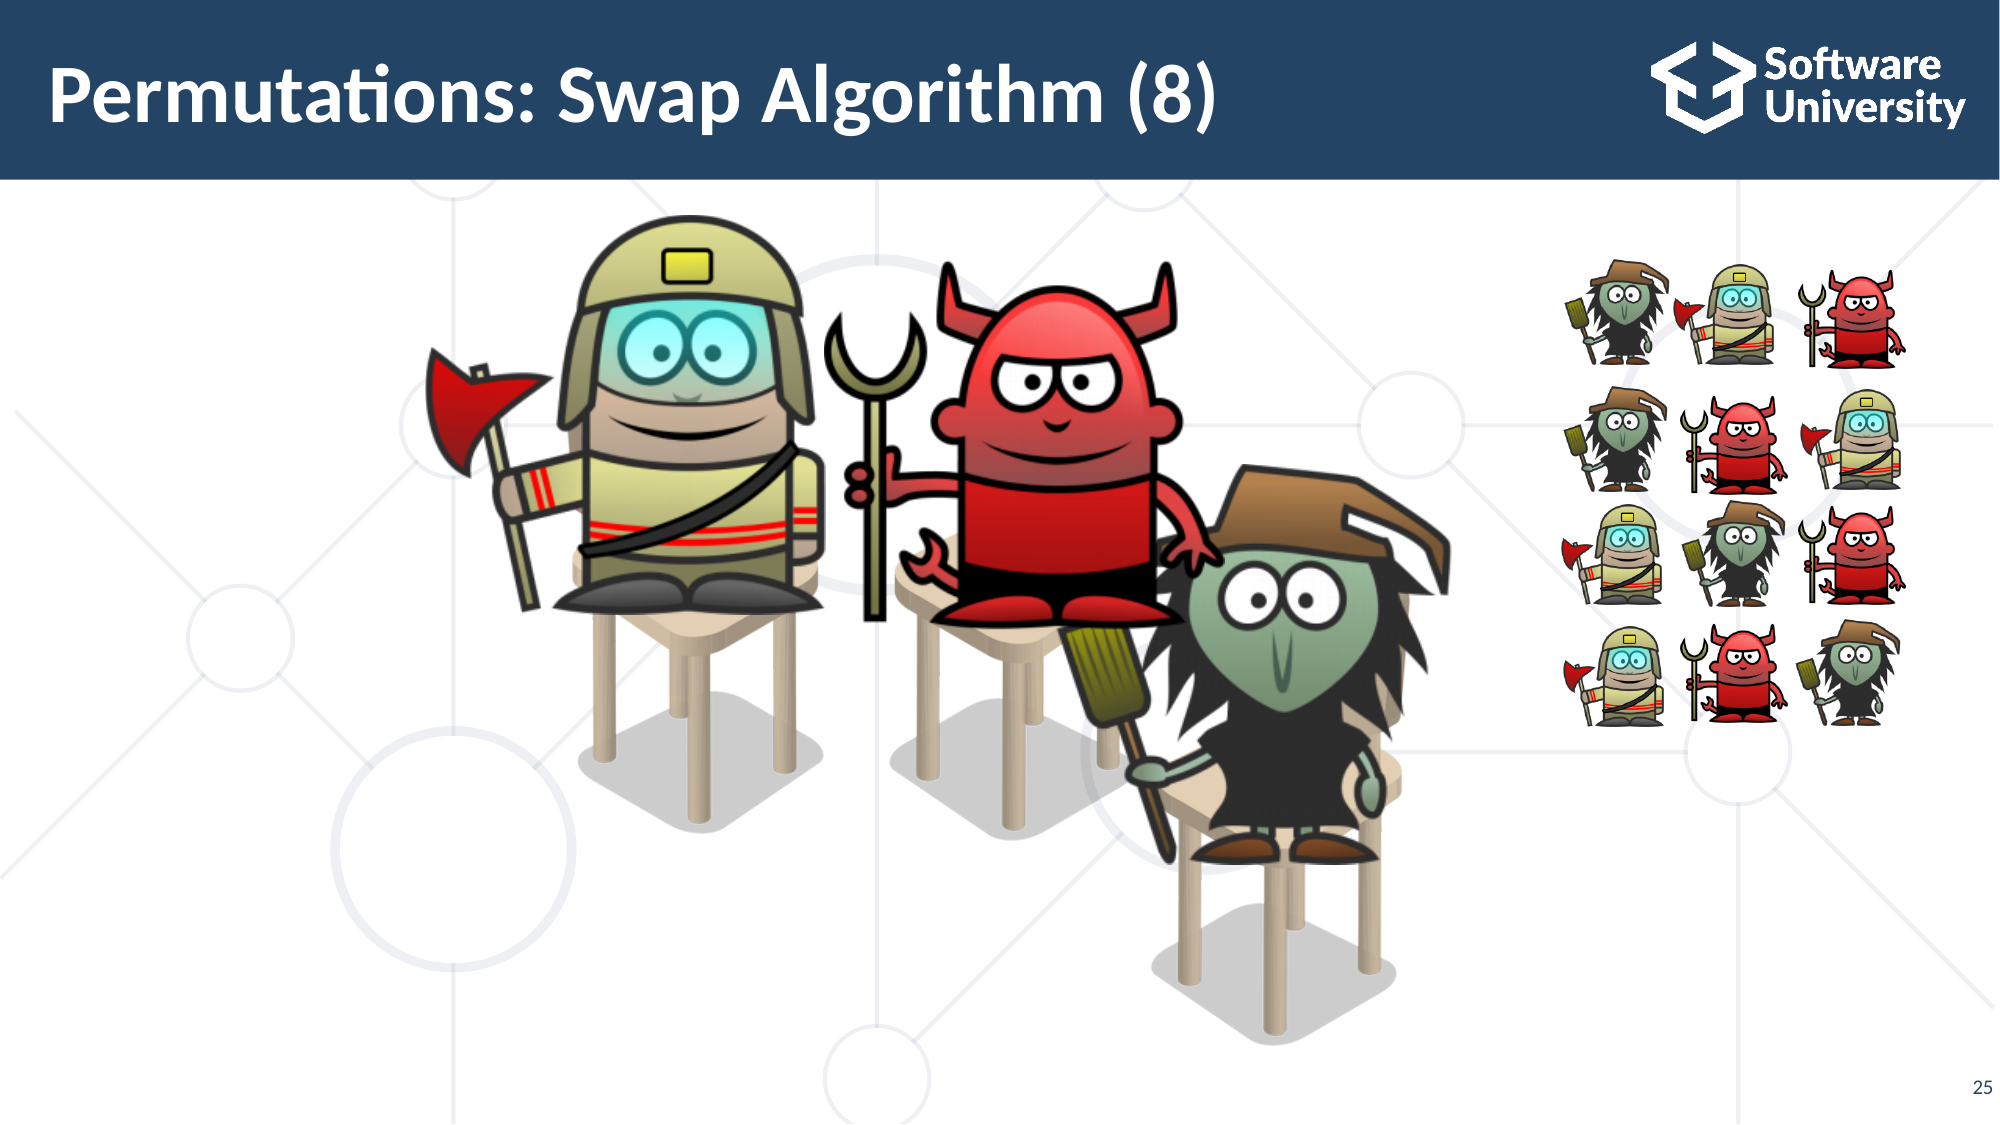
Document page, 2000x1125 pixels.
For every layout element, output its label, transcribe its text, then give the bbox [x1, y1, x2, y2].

picture [1563, 258, 1670, 365]
picture [1798, 265, 1907, 374]
picture [1799, 389, 1901, 490]
slide_number 25 [1929, 1070, 2000, 1103]
picture [1680, 618, 1788, 727]
picture [1673, 264, 1774, 365]
picture [1794, 619, 1901, 726]
picture [1651, 41, 1966, 134]
picture [400, 214, 1668, 1070]
picture [1679, 500, 1786, 607]
picture [1680, 391, 1788, 499]
picture [1798, 501, 1907, 610]
title Permutations: Swap Algorithm (8) [31, 16, 1591, 162]
